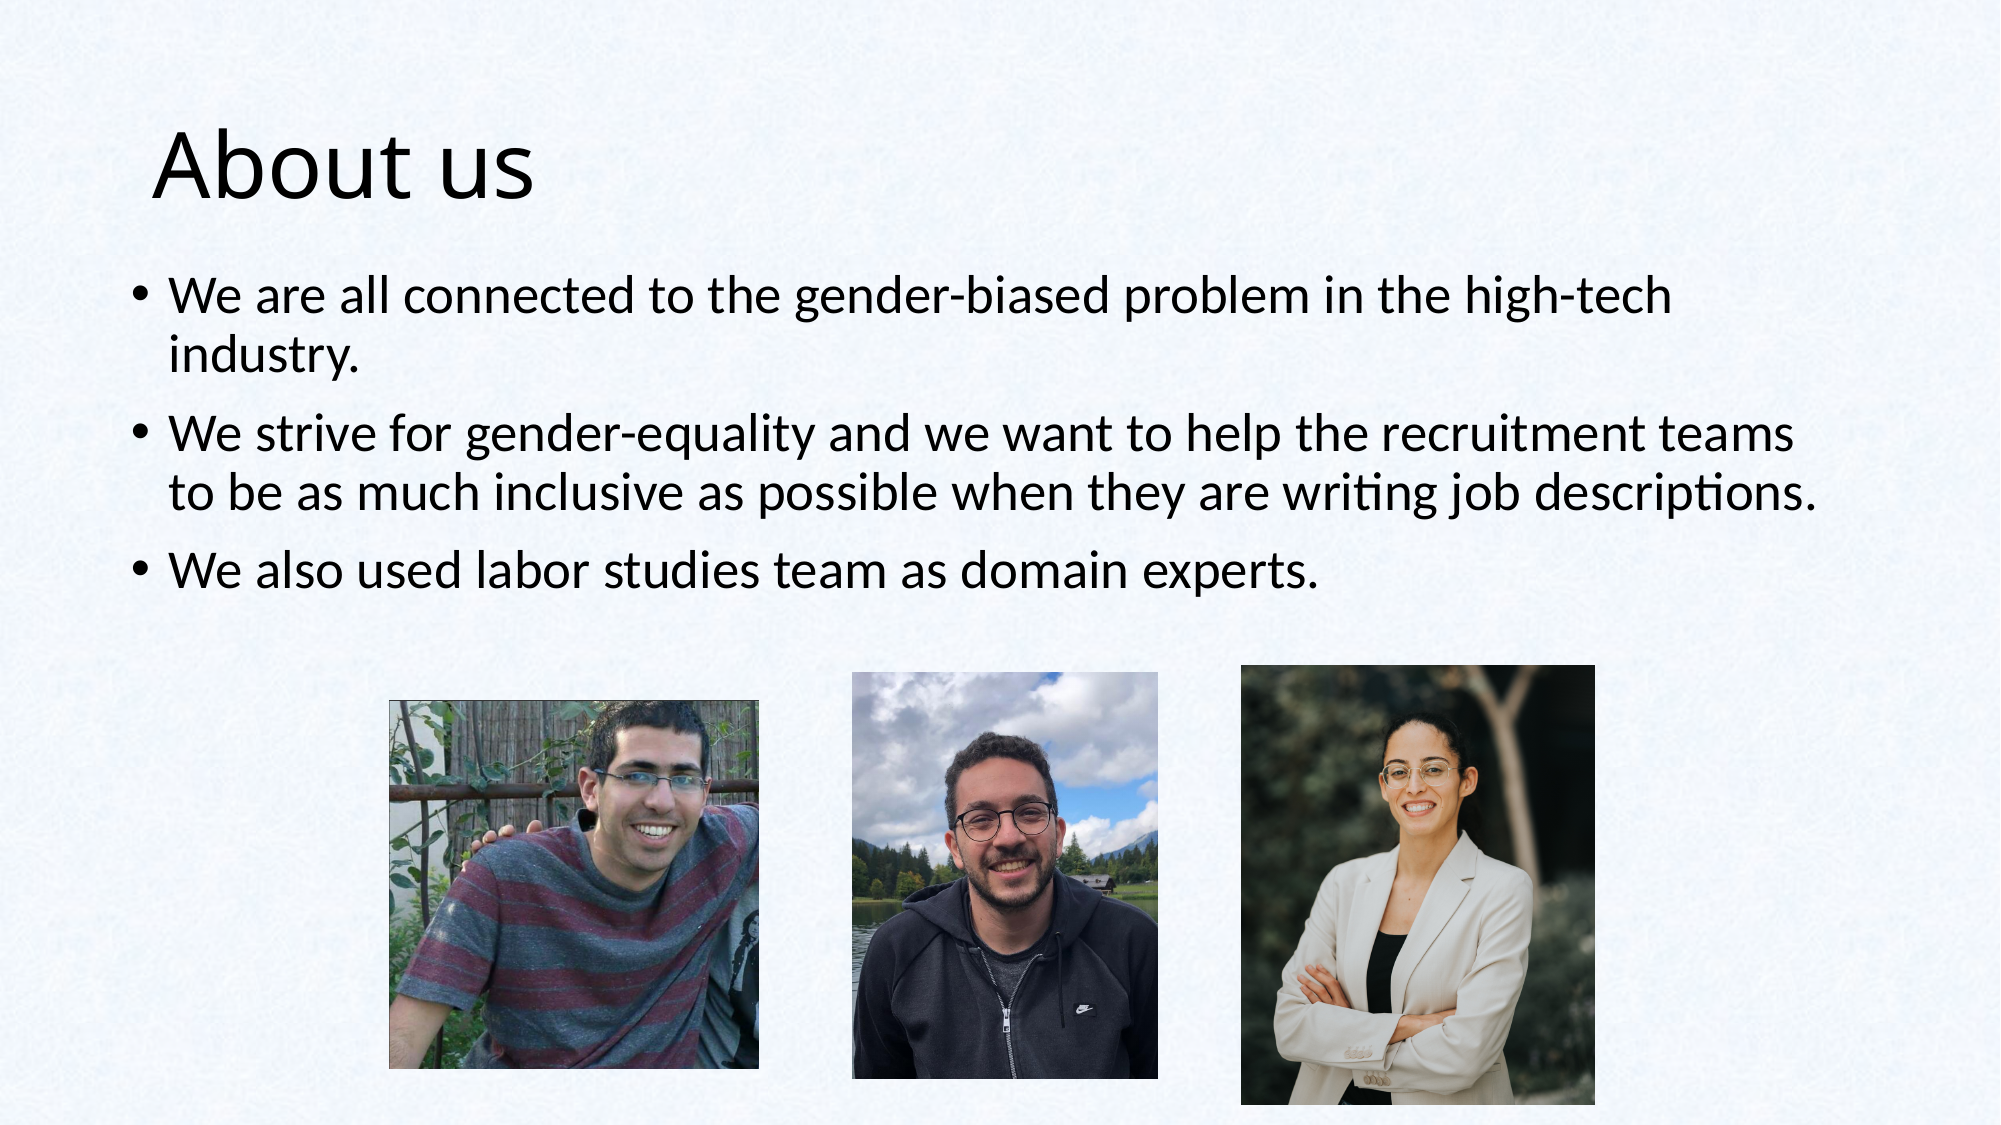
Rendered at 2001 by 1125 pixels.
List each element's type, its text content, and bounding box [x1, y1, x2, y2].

picture [1241, 665, 1595, 1105]
picture [852, 672, 1158, 1079]
list We are all connected to the gender-biased problem in the high-tech industry. We strive for gender-equality and we want to help the recruitment teams to be as much inclusive as possible when they are writing job descriptions. We also used labor studies team as domain experts. [115, 259, 1841, 647]
title About us [137, 59, 1863, 278]
picture [389, 700, 759, 1069]
